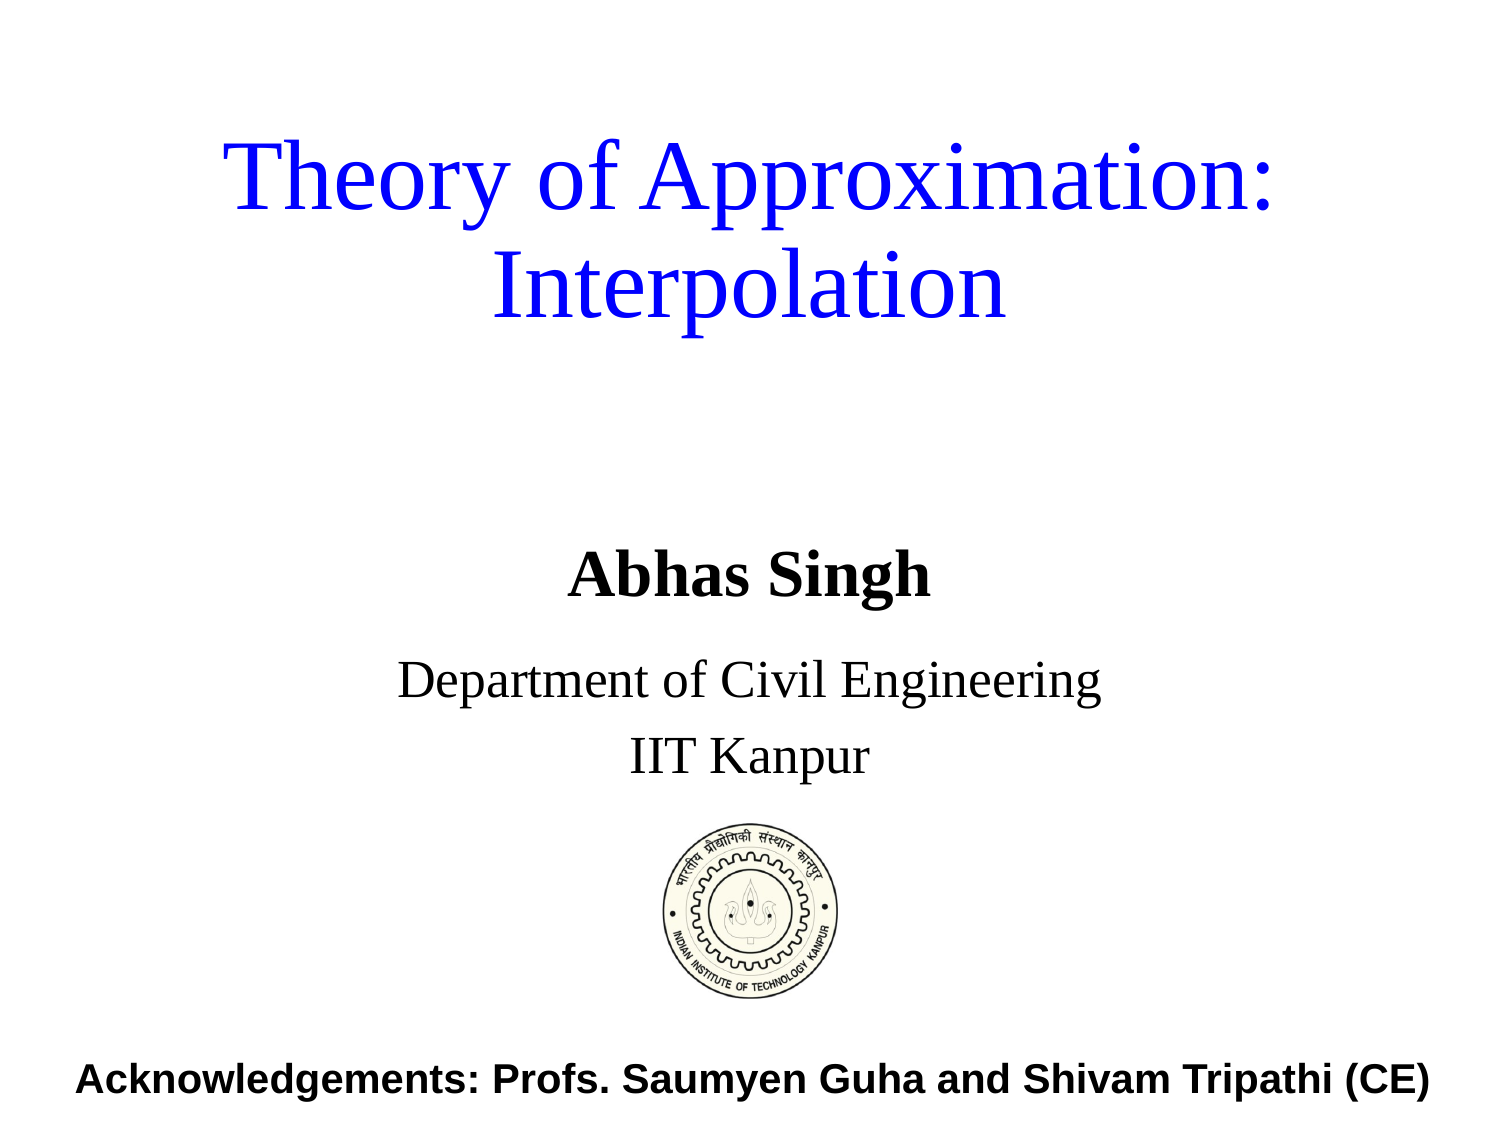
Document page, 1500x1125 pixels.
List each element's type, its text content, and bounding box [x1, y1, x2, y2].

text_box Acknowledgements: Profs. Saumyen Guha and Shivam Tripathi (CE) [54, 1050, 1452, 1115]
subtitle Abhas Singh Department of Civil Engineering IIT Kanpur [187, 530, 1313, 795]
title Theory of Approximation: Interpolation [108, 82, 1392, 347]
picture [662, 823, 838, 999]
